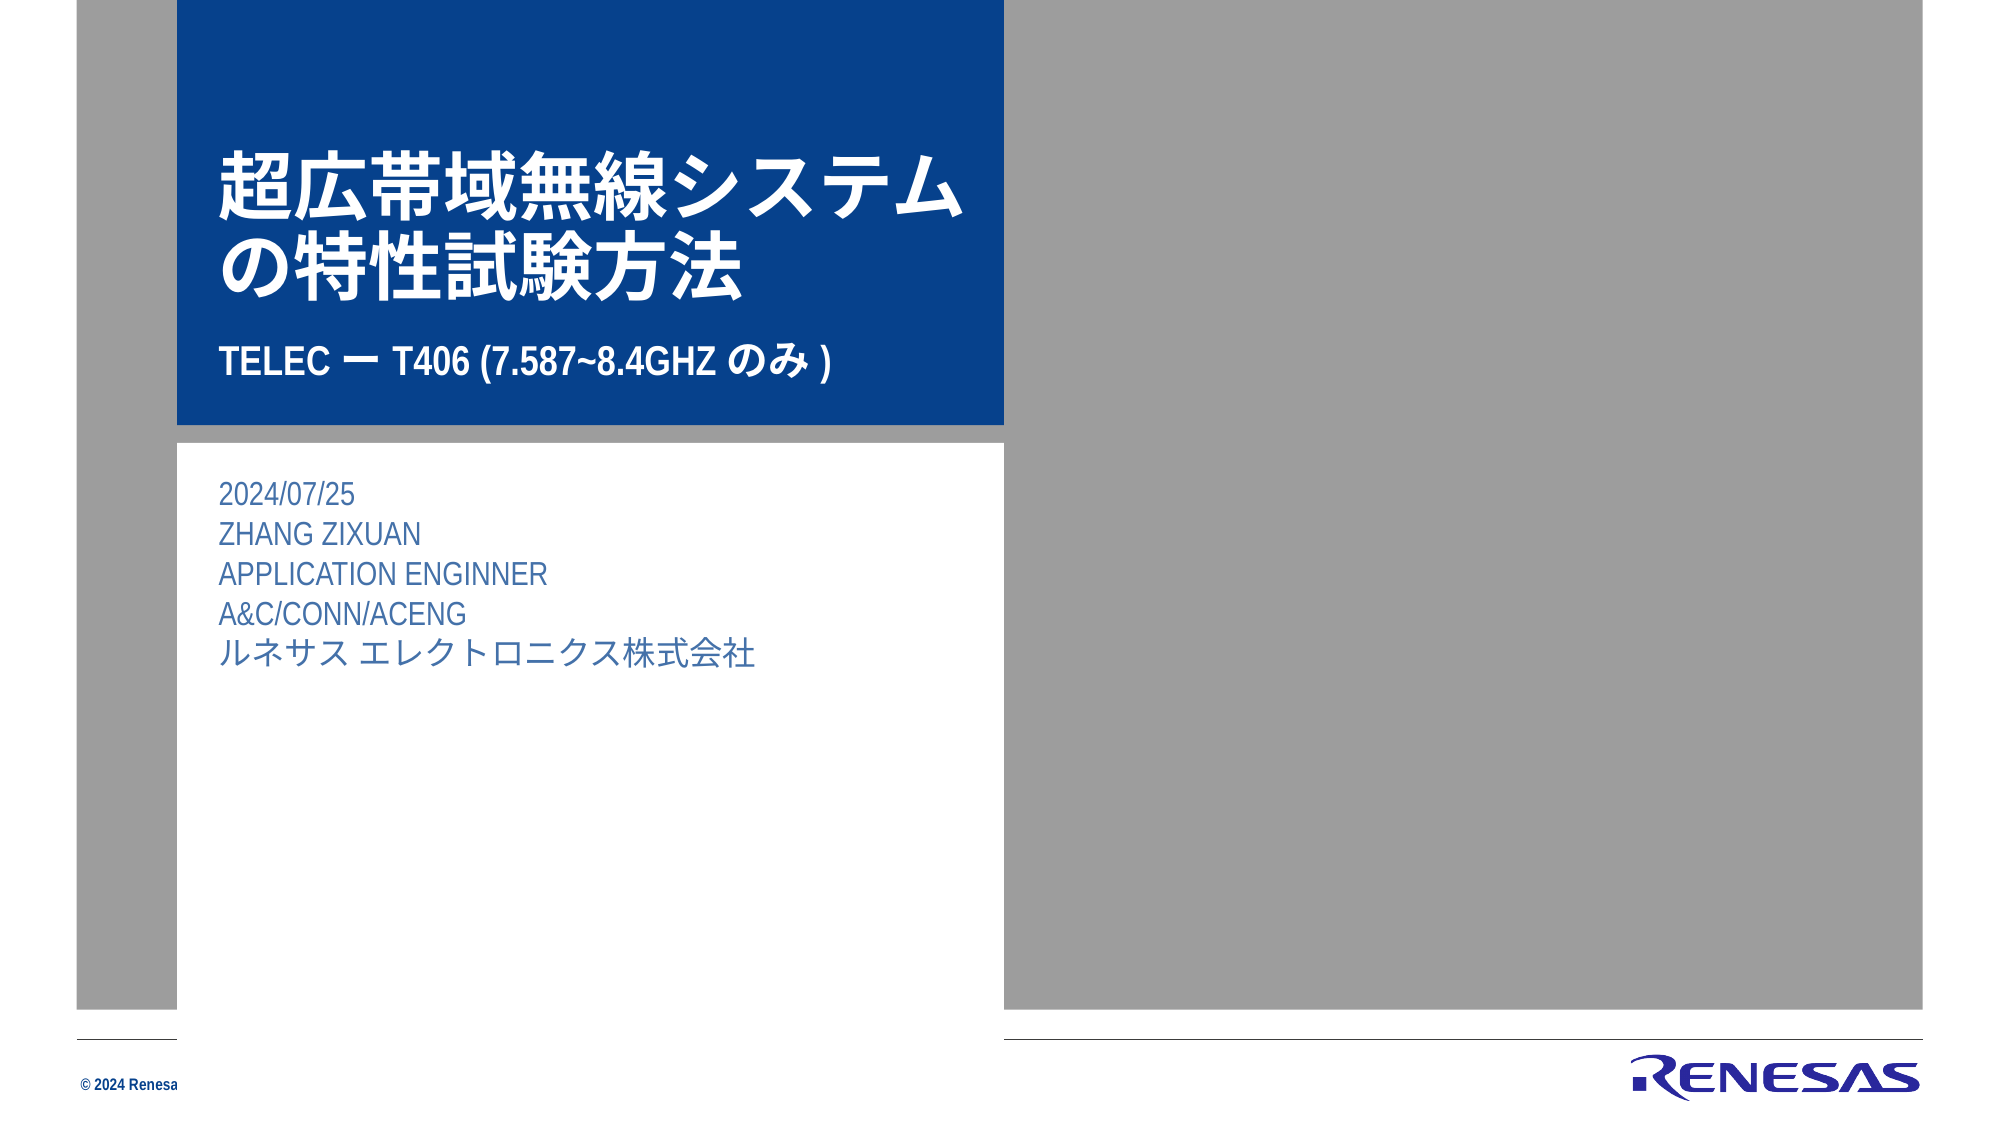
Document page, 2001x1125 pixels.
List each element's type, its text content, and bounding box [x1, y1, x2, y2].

list 超広帯域無線システムの特性試験方法 TELECーT406 (7.587~8.4GHzのみ) [177, 0, 1004, 426]
picture [1628, 1052, 1923, 1103]
list 2024/07/25 ZHANG ZIXUAN APPLICATION ENGINNER A&C/CONN/ACENG ルネサス エレクトロニクス株式会社 [177, 442, 1004, 1125]
